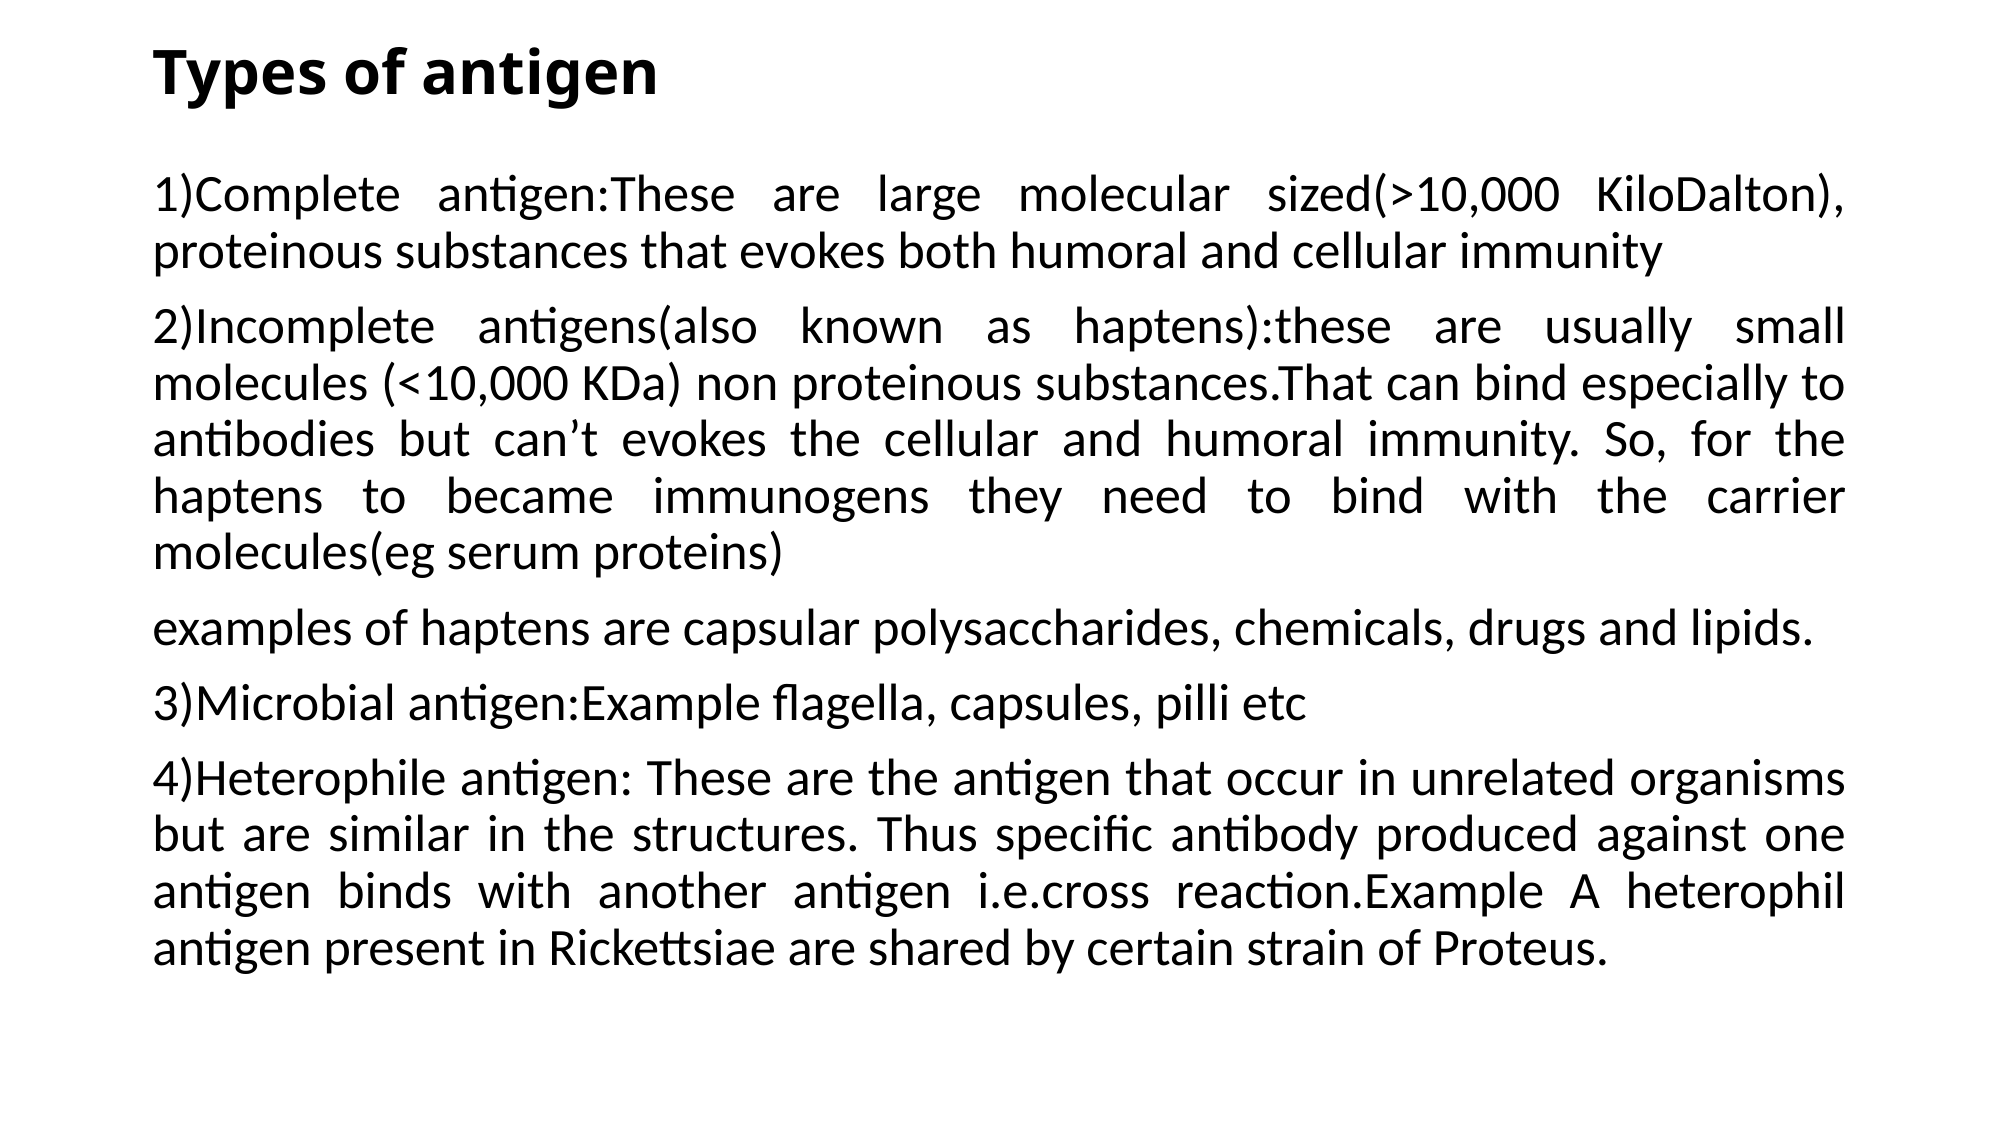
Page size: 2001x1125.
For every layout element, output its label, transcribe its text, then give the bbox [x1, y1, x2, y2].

title Types of antigen [137, 33, 1863, 159]
list 1)Complete antigen:These are large molecular sized(>10,000 KiloDalton), proteinous substances that evokes both humoral and cellular immunity 2)Incomplete antigens(also known as haptens):these are usually small molecules (<10,000 KDa) non proteinous substances.That can bind especially to antibodies but can’t evokes the cellular and humoral immunity. So, for the haptens to became immunogens they need to bind with the carrier molecules(eg serum proteins) examples of haptens are capsular polysaccharides, chemicals, drugs and lipids. 3)Microbial antigen:Example flagella, capsules, pilli etc 4)Heterophile antigen: These are the antigen that occur in unrelated organisms but are similar in the structures. Thus specific antibody produced against one antigen binds with another antigen i.e.cross reaction.Example A heterophil antigen present in Rickettsiae are shared by certain strain of Proteus. [137, 159, 1863, 1096]
